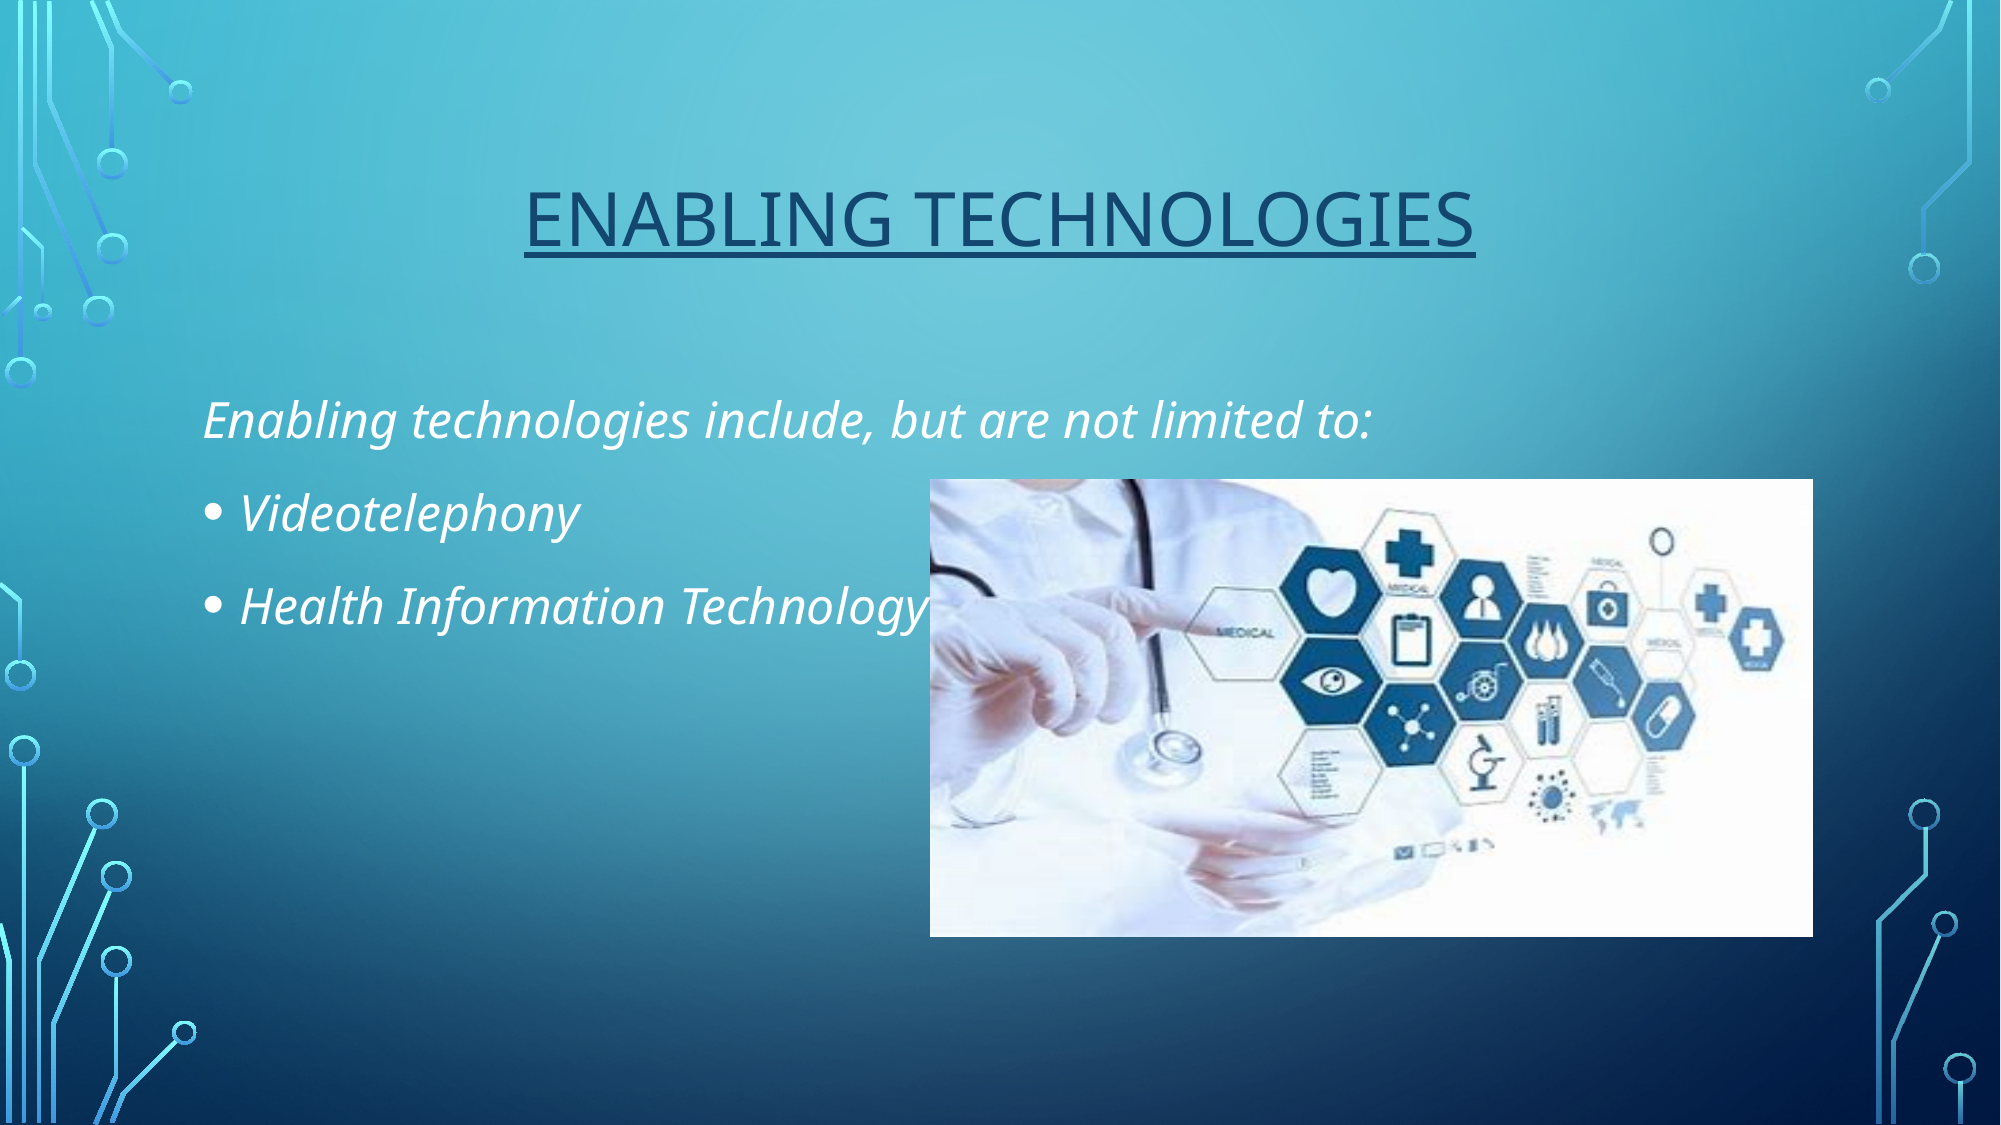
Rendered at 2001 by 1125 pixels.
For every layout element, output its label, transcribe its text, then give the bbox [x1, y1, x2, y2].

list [929, 479, 1813, 937]
list Enabling technologies include, but are not limited to: Videotelephony Health Information Technology [187, 369, 1454, 950]
title ENABLING TECHNOLOGIES [187, 101, 1813, 344]
